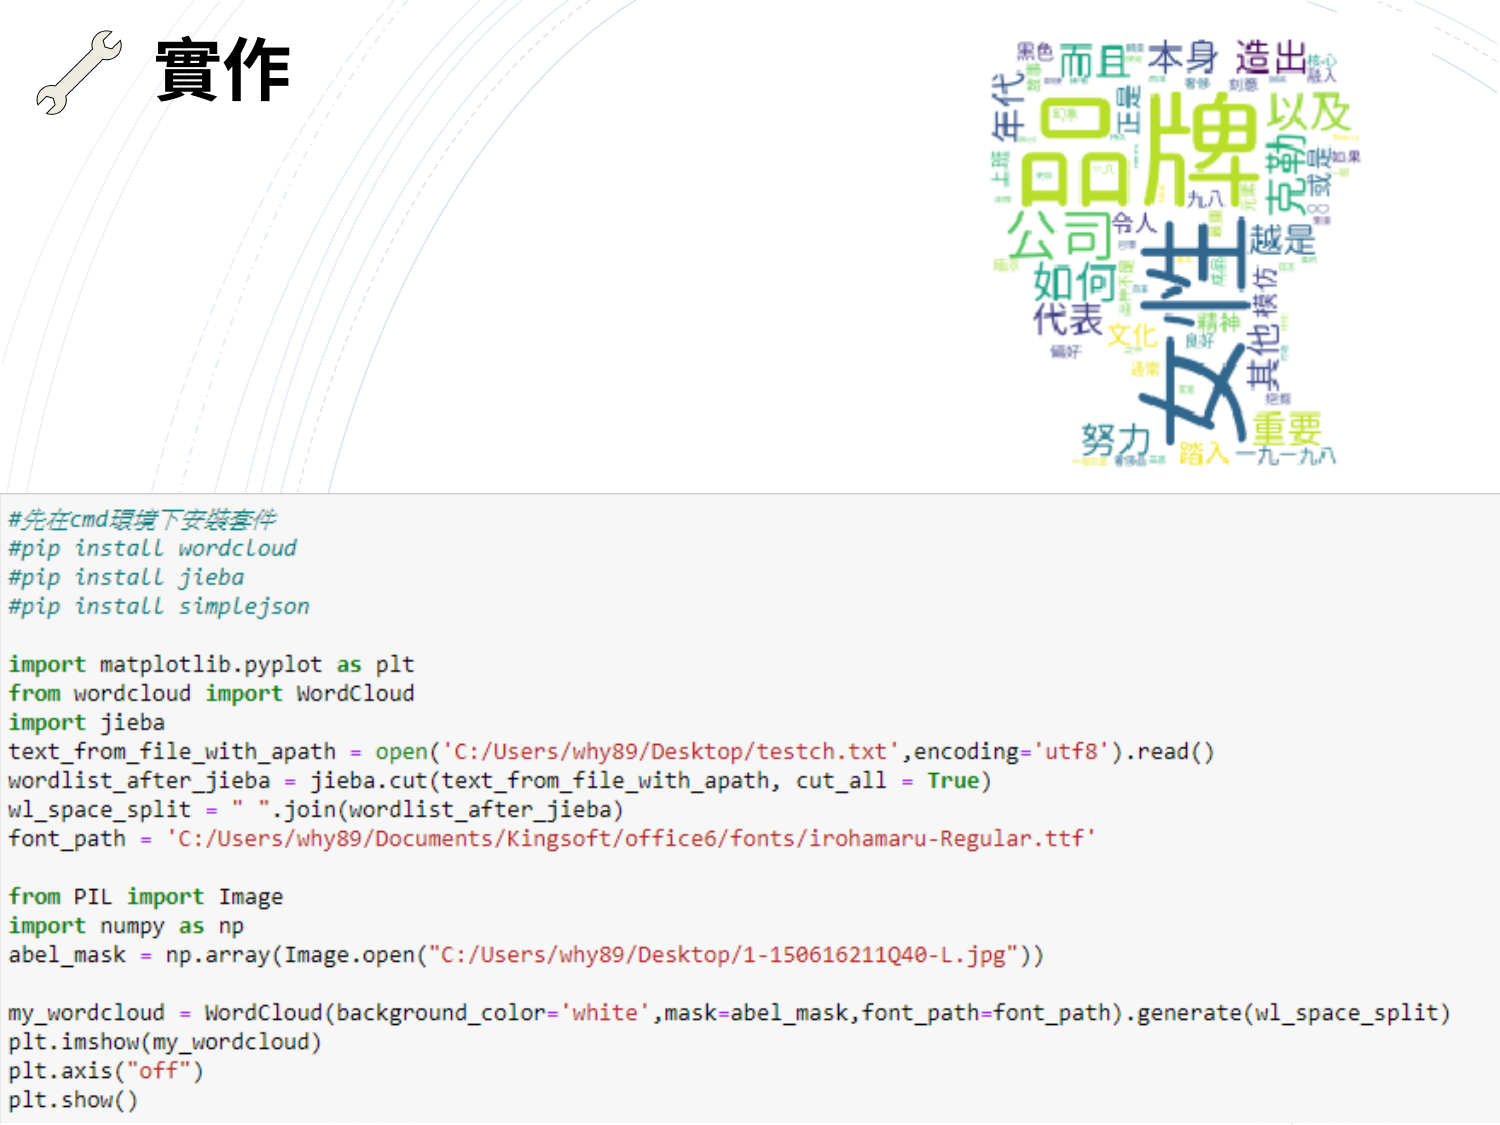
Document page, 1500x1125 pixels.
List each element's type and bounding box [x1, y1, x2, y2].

text_box [0, 0, 1498, 492]
picture [32, 26, 125, 119]
picture [0, 12, 1500, 1124]
